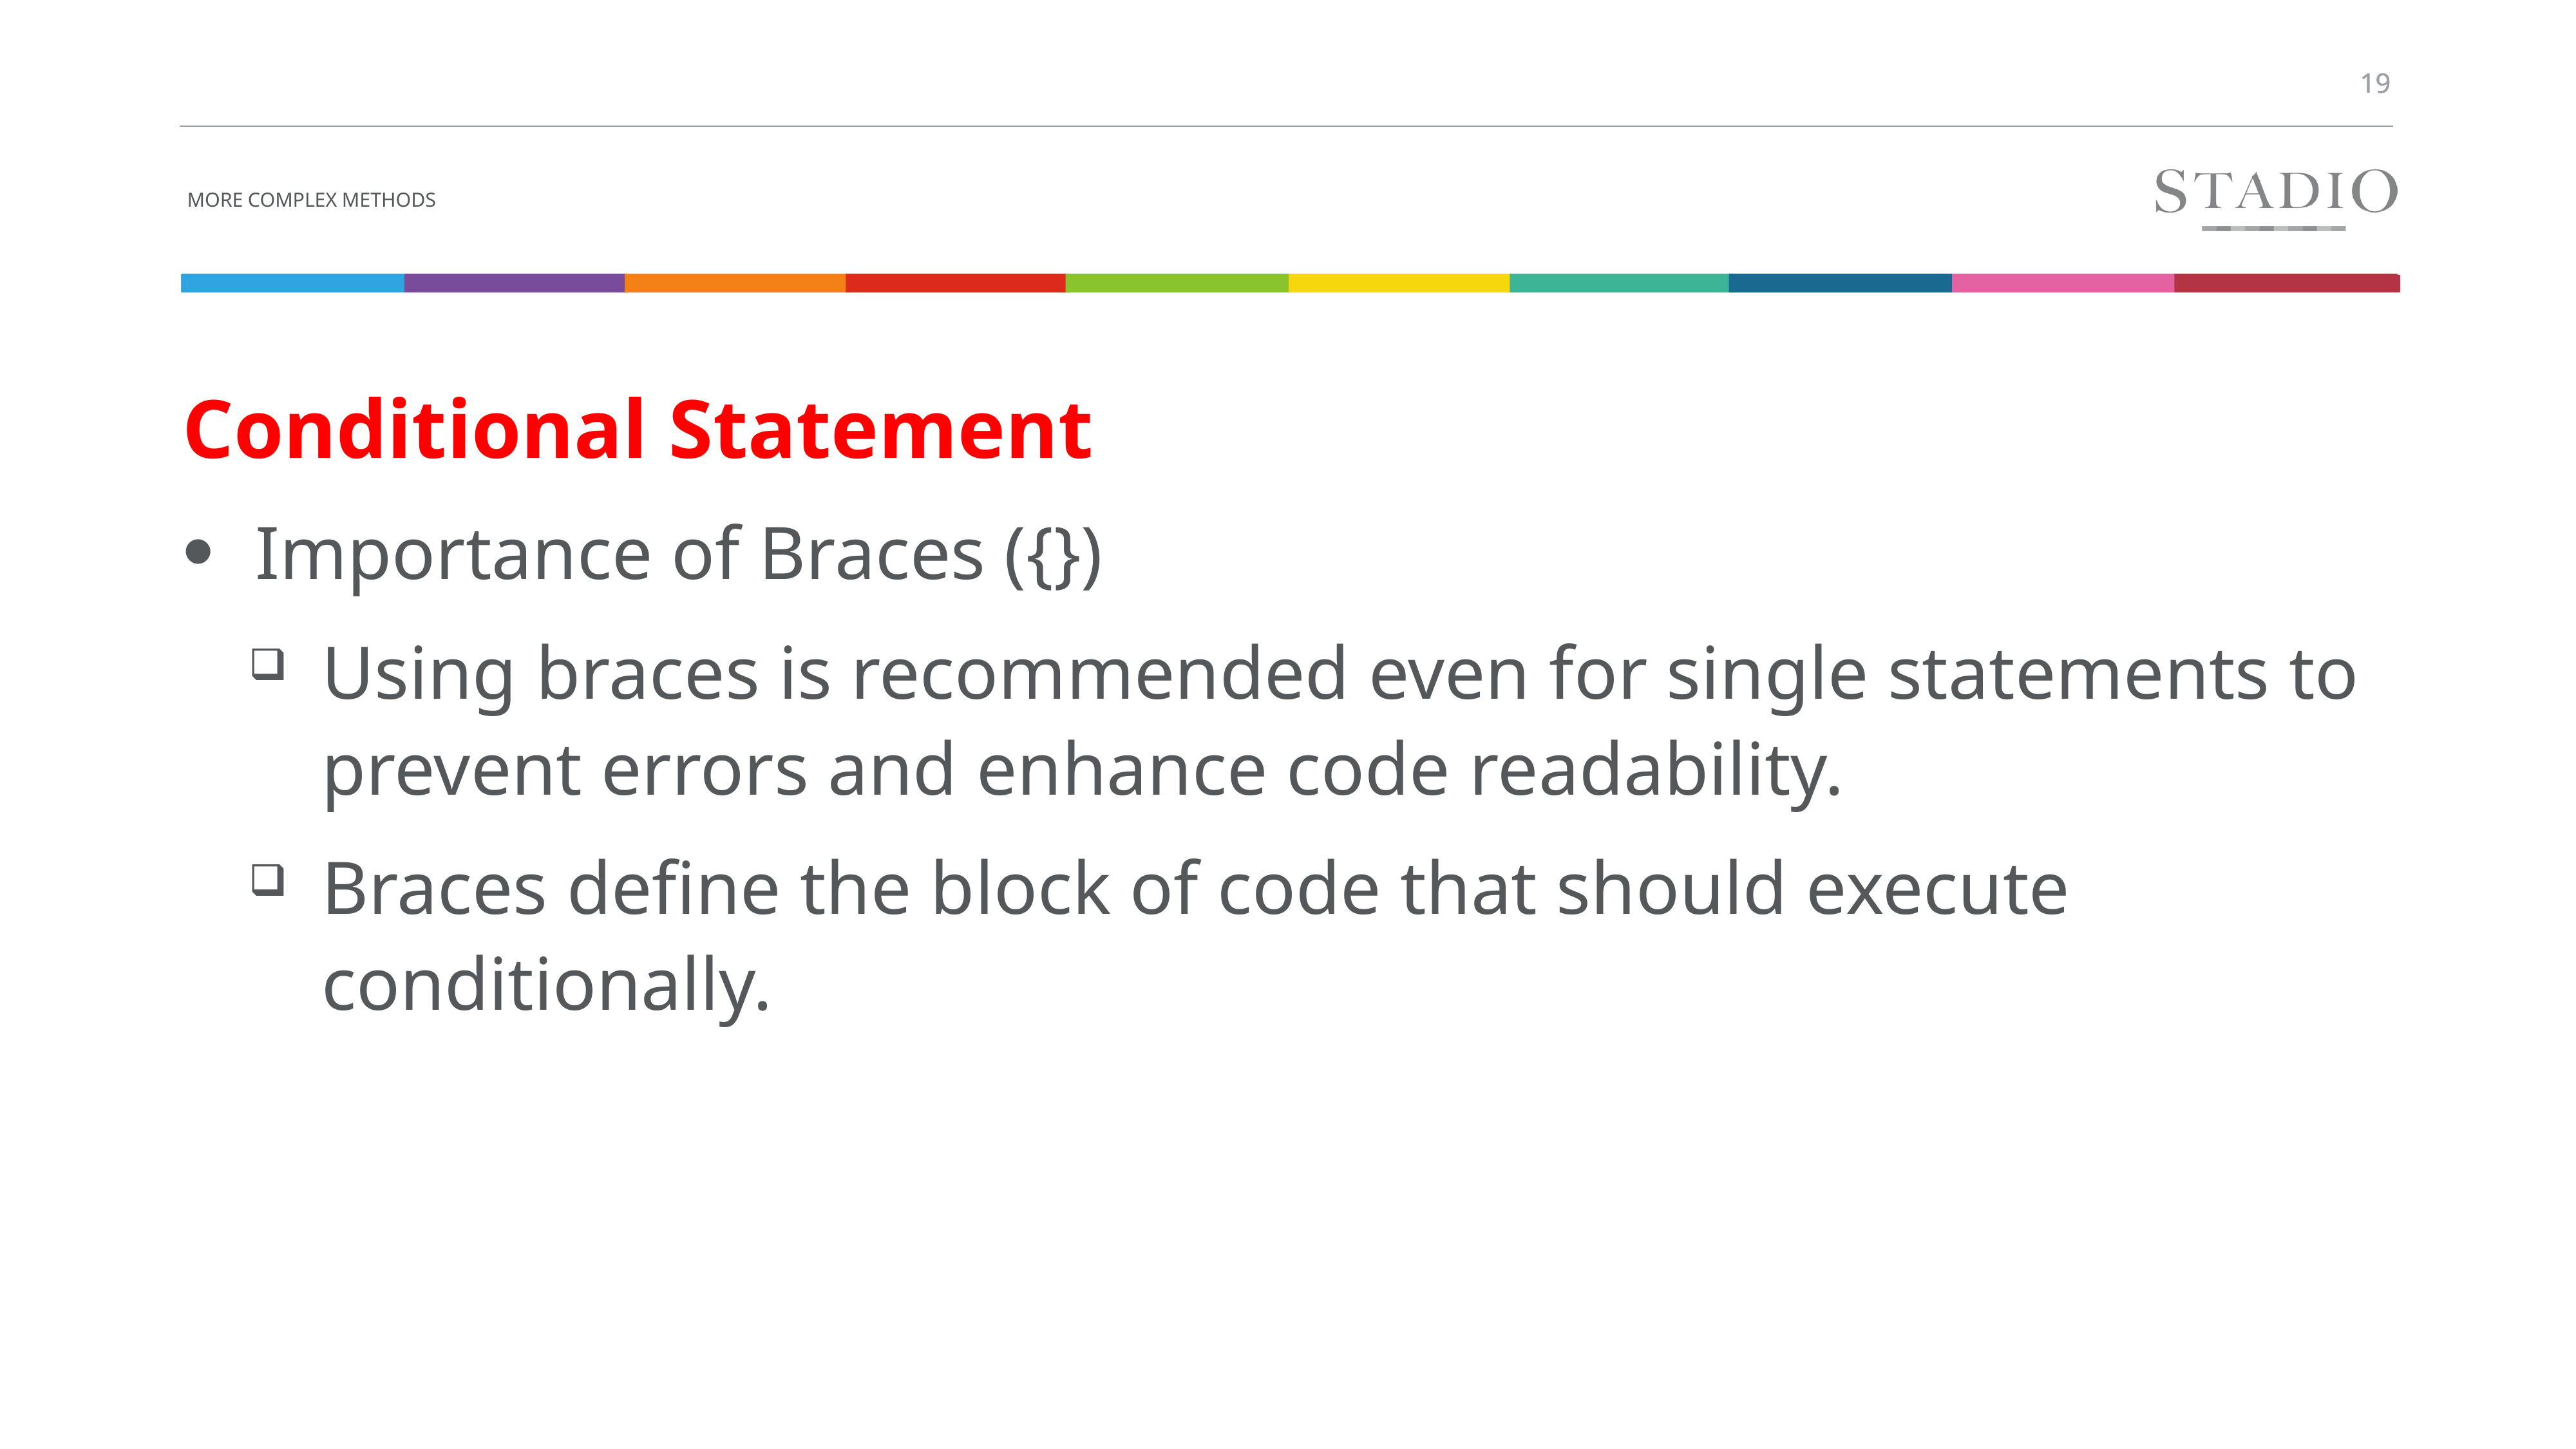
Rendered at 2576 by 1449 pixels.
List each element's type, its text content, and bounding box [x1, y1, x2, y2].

title More complex methods [187, 126, 2074, 131]
picture [2112, 126, 2441, 274]
list Conditional Statement Importance of Braces ({}) Using braces is recommended even for single statements to prevent errors and enhance code readability. Braces define the block of code that should execute conditionally. [182, 367, 2402, 1370]
text_box [178, 131, 2398, 279]
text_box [181, 273, 2398, 293]
